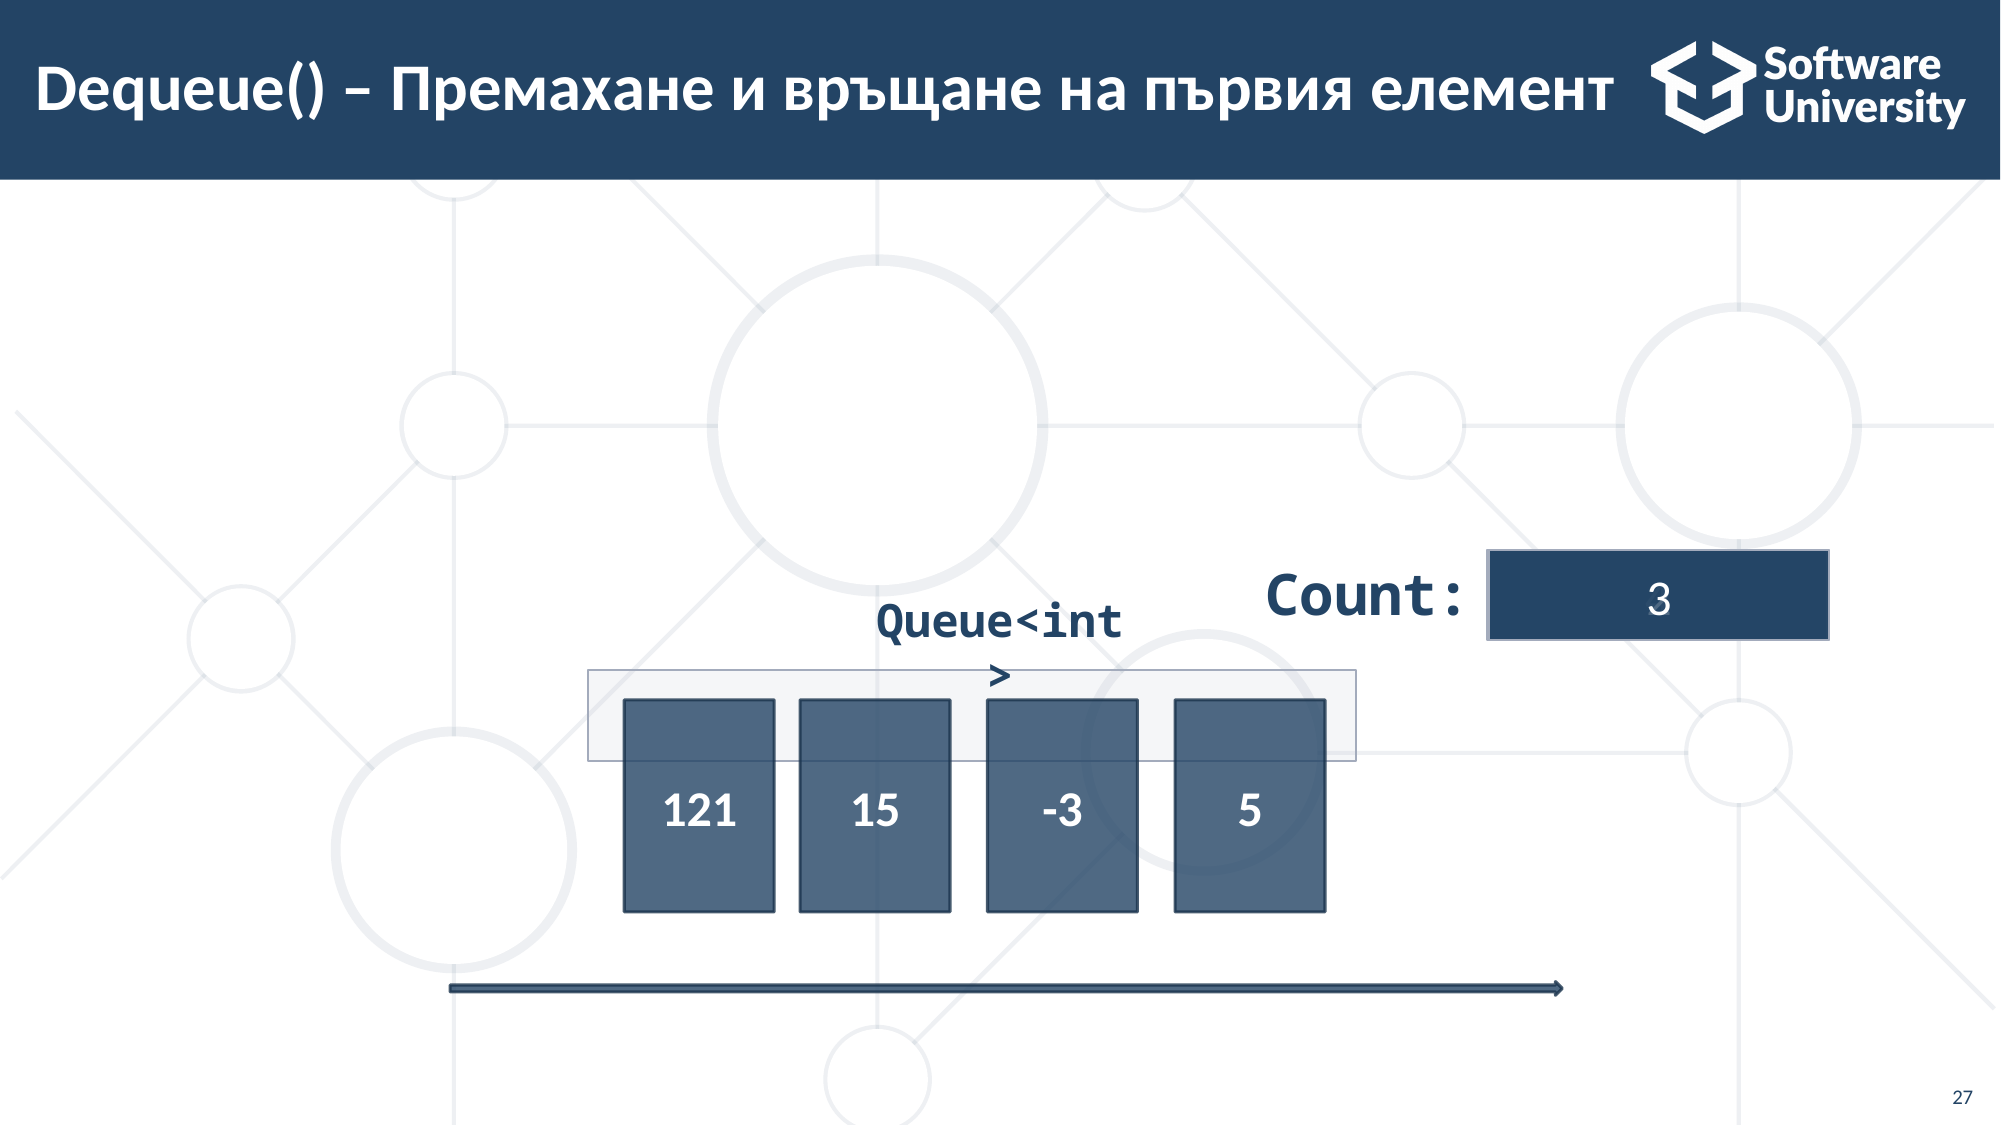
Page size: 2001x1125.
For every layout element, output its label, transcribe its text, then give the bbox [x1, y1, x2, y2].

slide_number 27 [1927, 1067, 1989, 1117]
text_box [587, 670, 850, 762]
text_box Queue<int> [850, 583, 1150, 759]
text_box 15 [798, 698, 952, 914]
text_box [448, 979, 1565, 998]
text_box 5 [1173, 698, 1327, 914]
text_box 121 [622, 698, 776, 914]
text_box Count: [1178, 553, 1504, 640]
text_box [1139, 670, 1357, 762]
title Dequeue() – Премахане и връщане на първия елемент [18, 16, 1644, 162]
text_box 3 [1489, 549, 1830, 640]
text_box -3 [985, 698, 1139, 914]
picture [1651, 41, 1966, 134]
